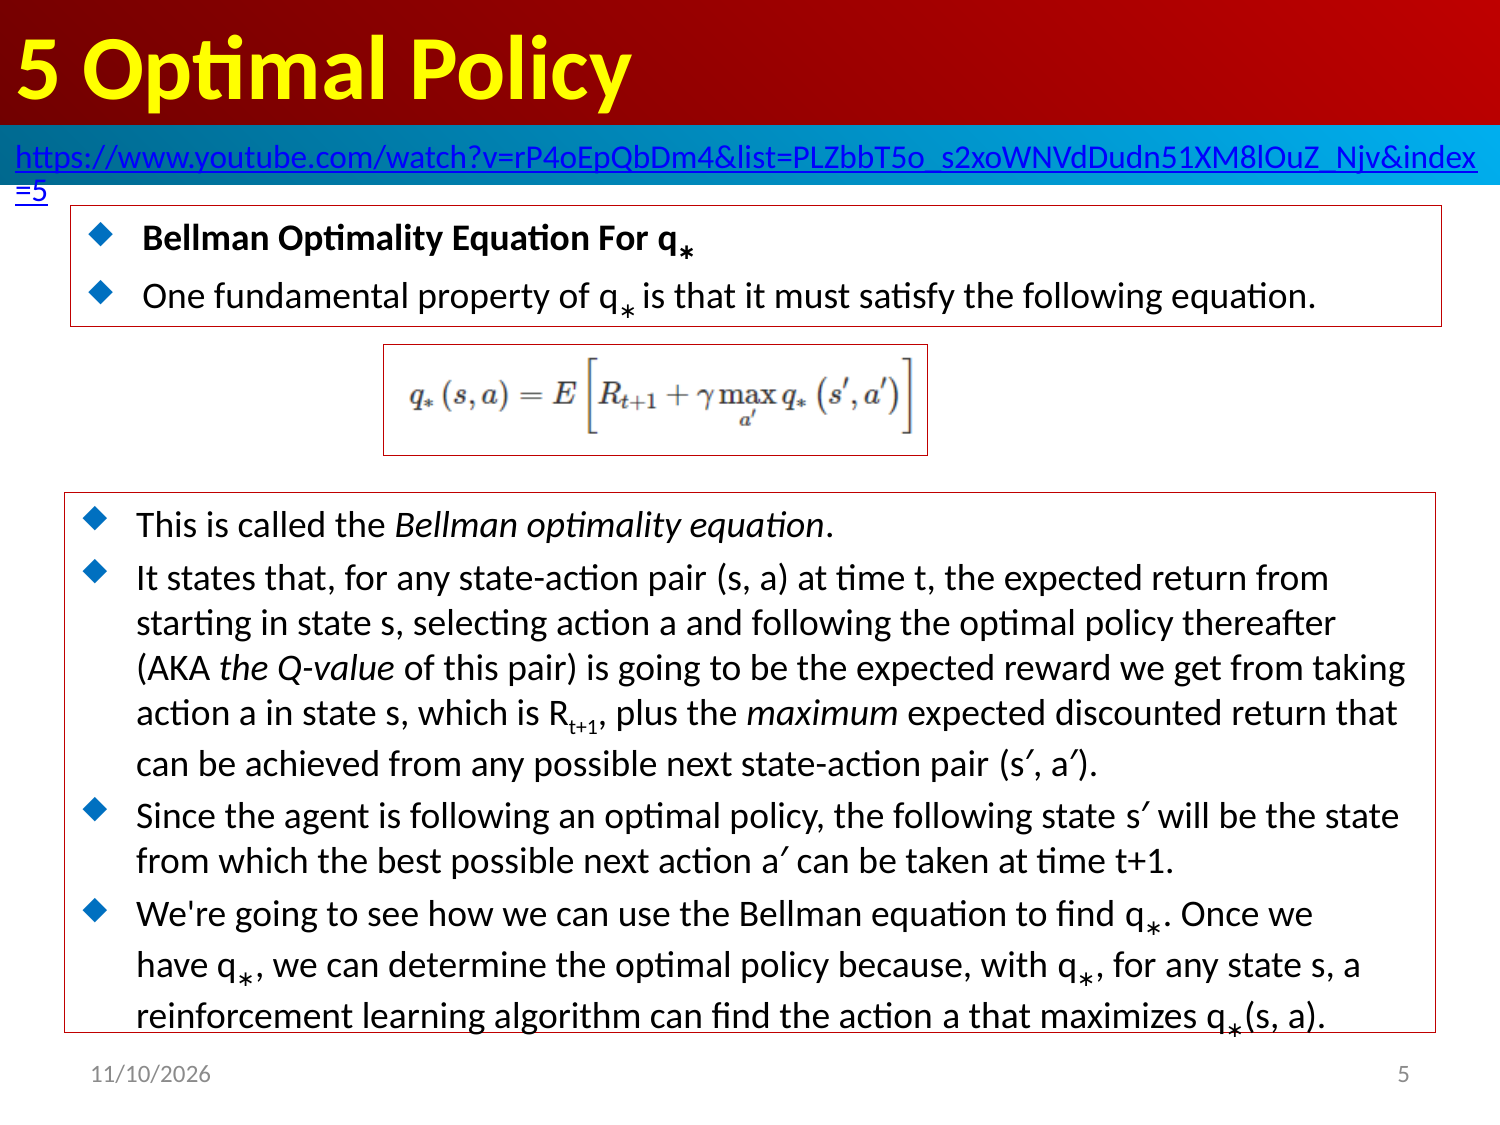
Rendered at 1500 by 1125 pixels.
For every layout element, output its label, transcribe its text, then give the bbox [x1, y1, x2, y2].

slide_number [75, 1042, 425, 1103]
slide_number 5 [1074, 1042, 1425, 1103]
picture [383, 344, 928, 457]
subtitle Bellman Optimality Equation For q∗ One fundamental property of q∗ is that it must satisfy the following equation. [70, 205, 1442, 327]
text_box This is called the Bellman optimality equation. It states that, for any state-action pair (s, a) at time t, the expected return from starting in state s, selecting action a and following the optimal policy thereafter (AKA the Q-value of this pair) is going to be the expected reward we get from taking action a in state s, which is Rt+1, plus the maximum expected discounted return that can be achieved from any possible next state-action pair (s′, a′). Since the agent is following an optimal policy, the following state s′ will be the state from which the best possible next action a′ can be taken at time t+1. We're going to see how we can use the Bellman equation to find q∗. Once we have q∗, we can determine the optimal policy because, with q∗, for any state s, a reinforcement learning algorithm can find the action a that maximizes q∗(s, a). [64, 492, 1436, 1033]
text_box https://www.youtube.com/watch?v=rP4oEpQbDm4&list=PLZbbT5o_s2xoWNVdDudn51XM8lOuZ_Njv&index=5 [0, 125, 1500, 185]
title 5 Optimal Policy [0, 0, 1500, 125]
